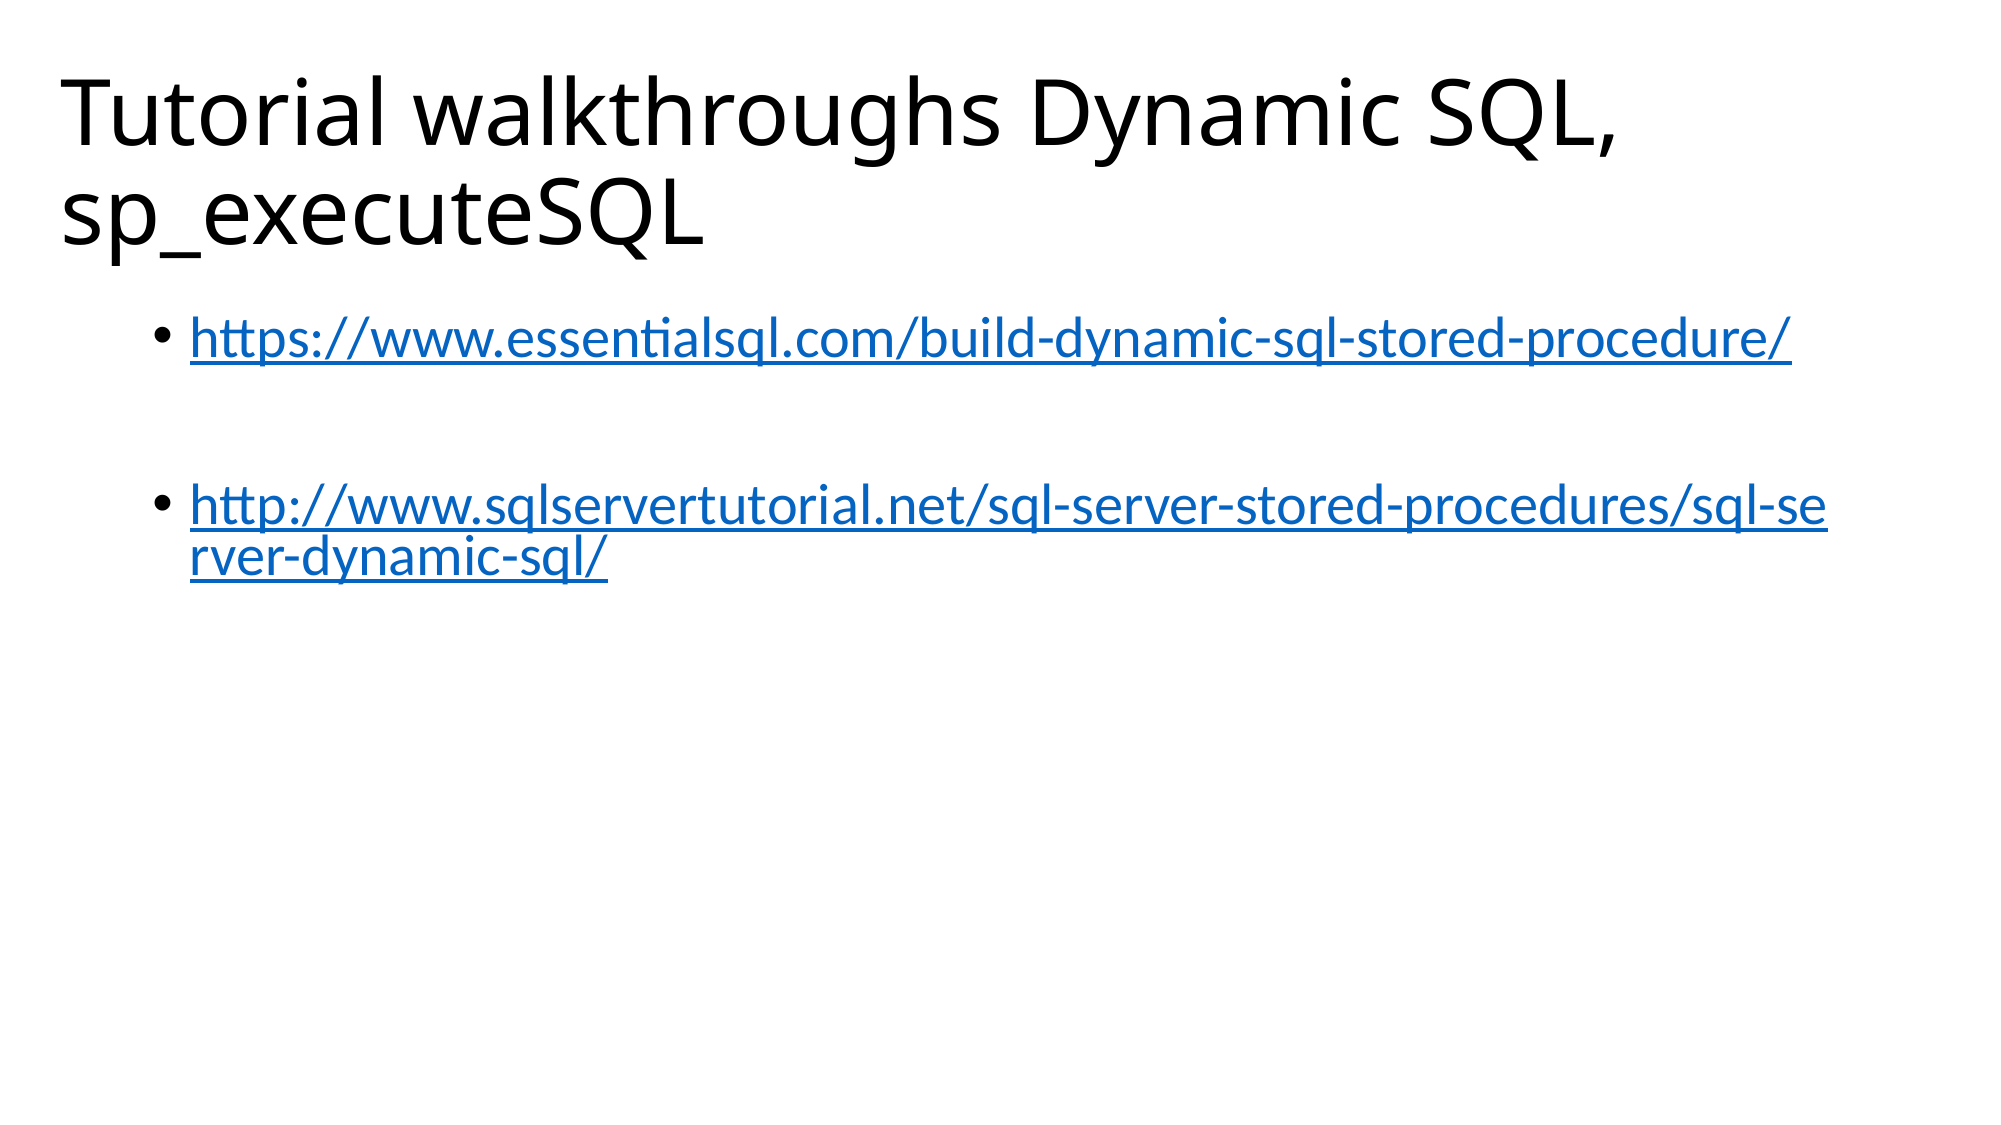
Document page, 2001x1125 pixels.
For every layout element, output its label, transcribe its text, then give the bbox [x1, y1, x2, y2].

title Tutorial walkthroughs Dynamic SQL, sp_executeSQL [45, 56, 1985, 275]
list https://www.essentialsql.com/build-dynamic-sql-stored-procedure/ http://www.sqlservertutorial.net/sql-server-stored-procedures/sql-server-dynamic-sql/ [137, 299, 1863, 1014]
